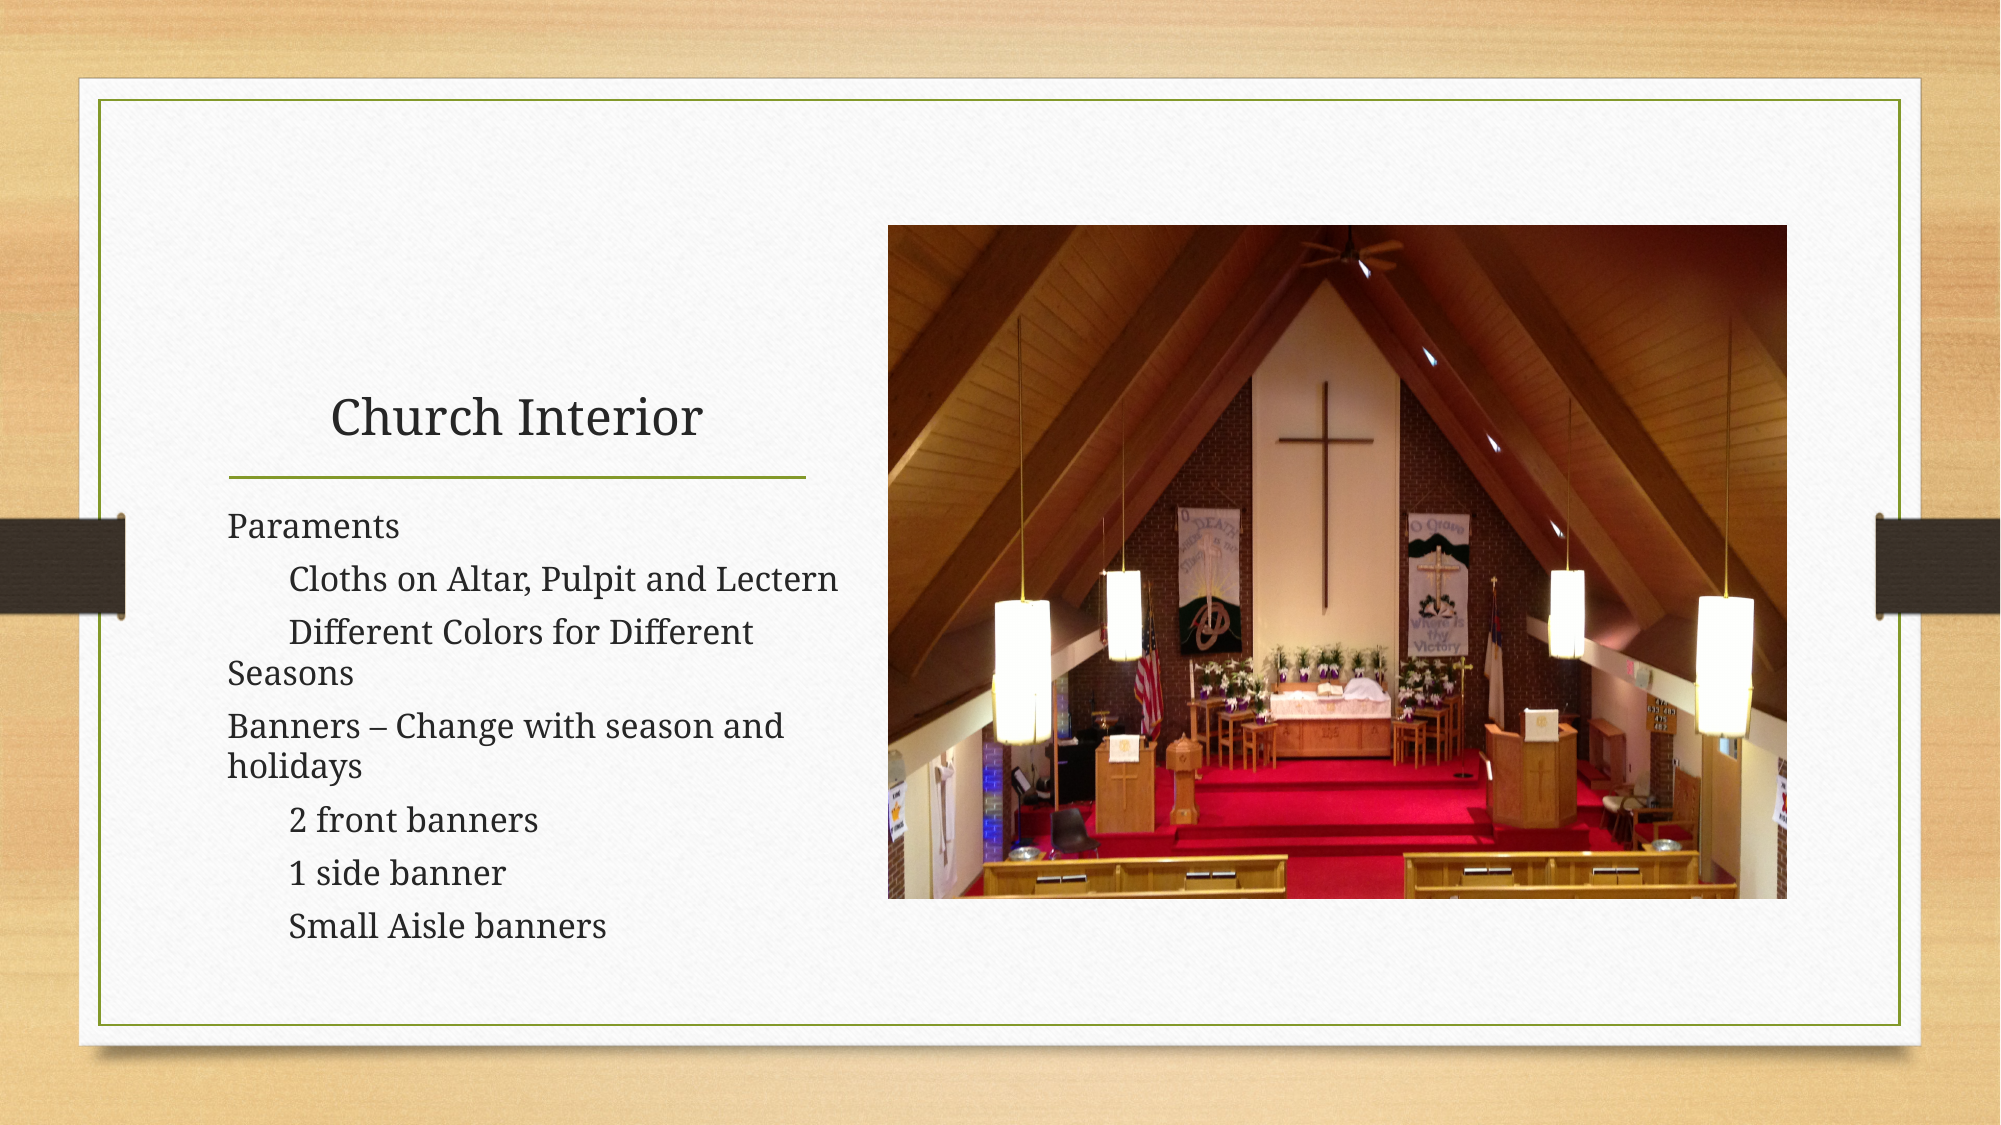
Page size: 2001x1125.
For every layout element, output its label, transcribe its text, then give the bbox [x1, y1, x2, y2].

picture [0, 0, 2001, 1125]
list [888, 225, 1787, 900]
list Paraments Cloths on Altar, Pulpit and Lectern Different Colors for Different Seasons Banners – Change with season and holidays 2 front banners 1 side banner Small Aisle banners [212, 497, 870, 994]
title Church Interior [212, 227, 823, 453]
